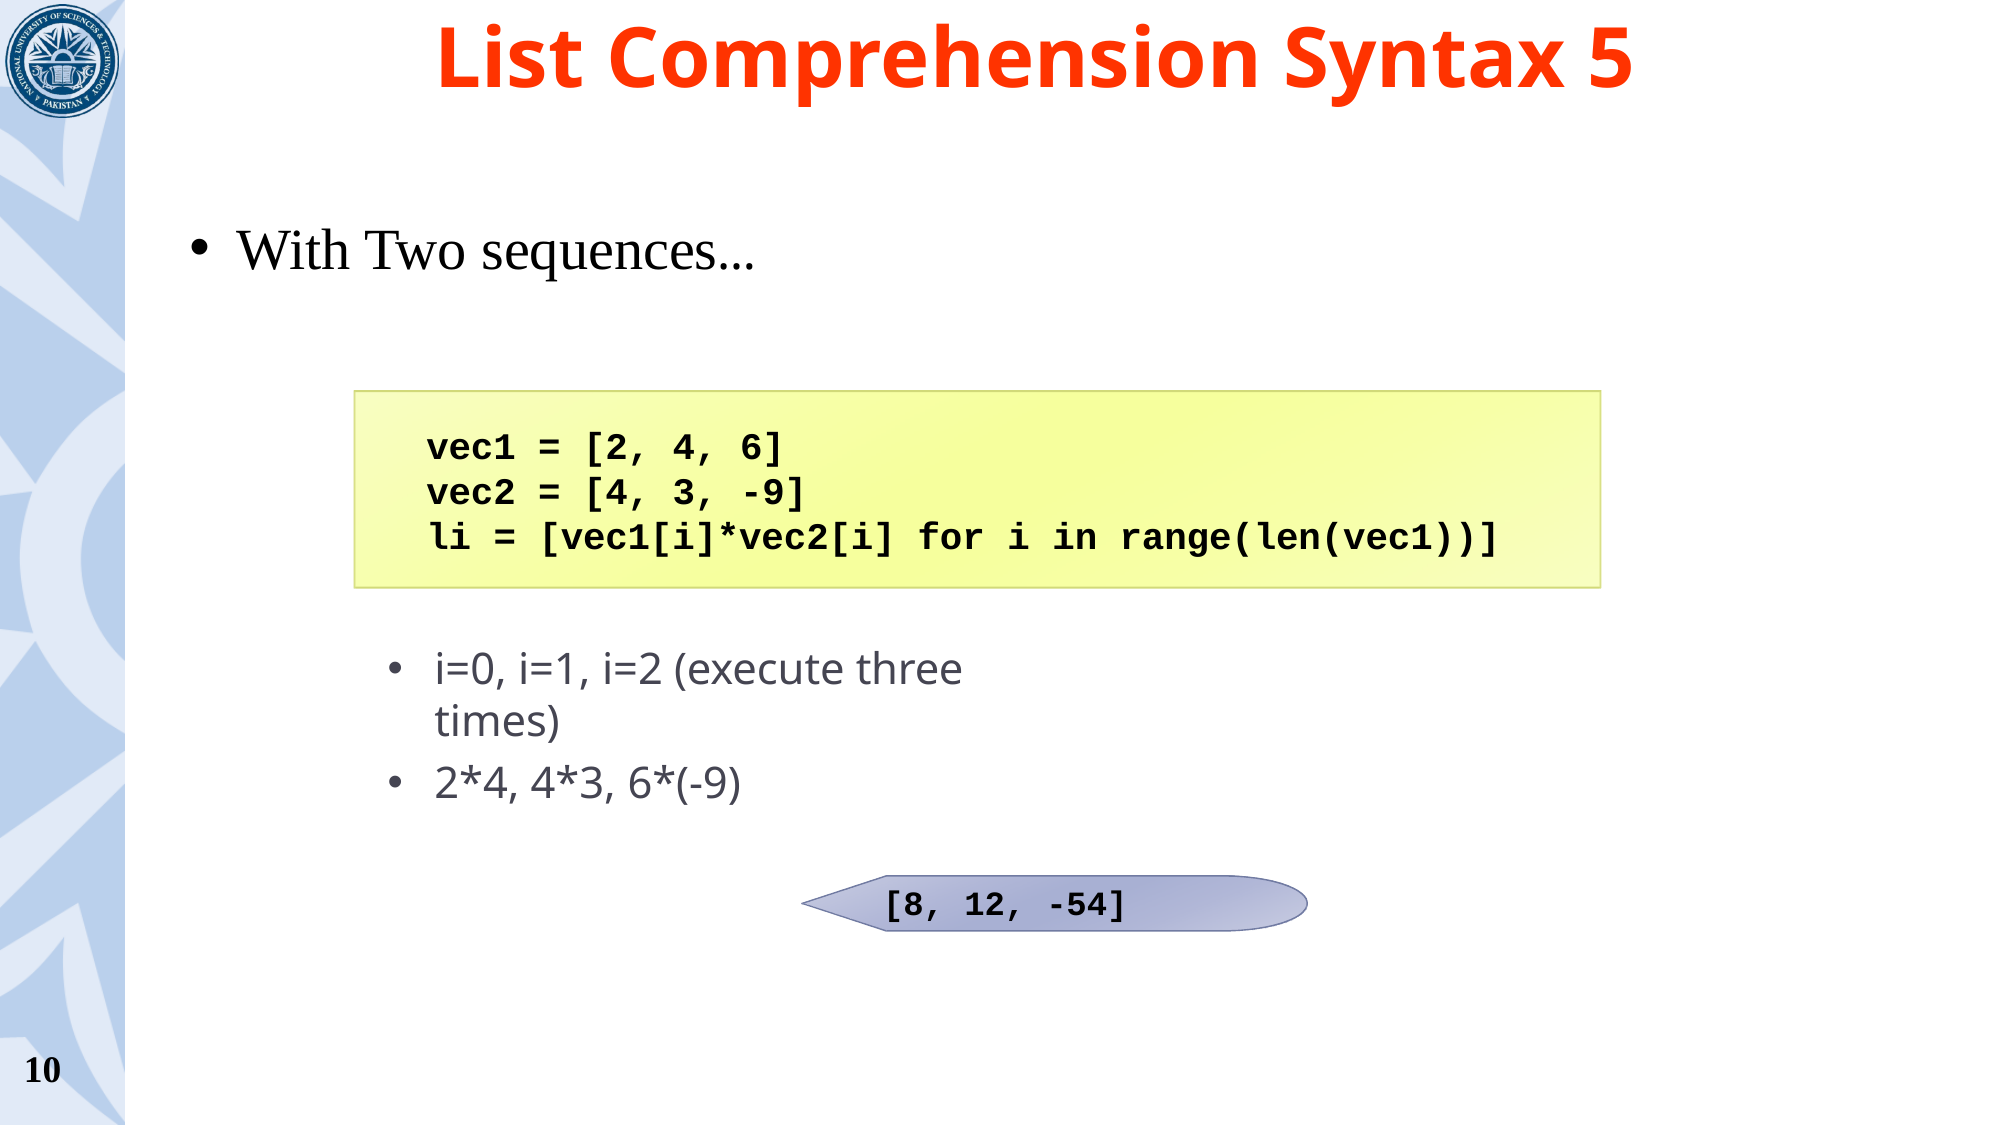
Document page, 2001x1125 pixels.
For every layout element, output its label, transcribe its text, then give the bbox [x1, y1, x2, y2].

slide_number 10 [9, 1037, 426, 1113]
text_box With Two sequences… [187, 209, 1223, 282]
picture [0, 0, 125, 1125]
title List Comprehension Syntax 5 [429, 0, 1640, 149]
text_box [801, 874, 1309, 932]
text_box i=0, i=1, i=2 (execute three times) 2*4, 4*3, 6*(-9) [385, 630, 1025, 808]
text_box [353, 389, 1602, 589]
